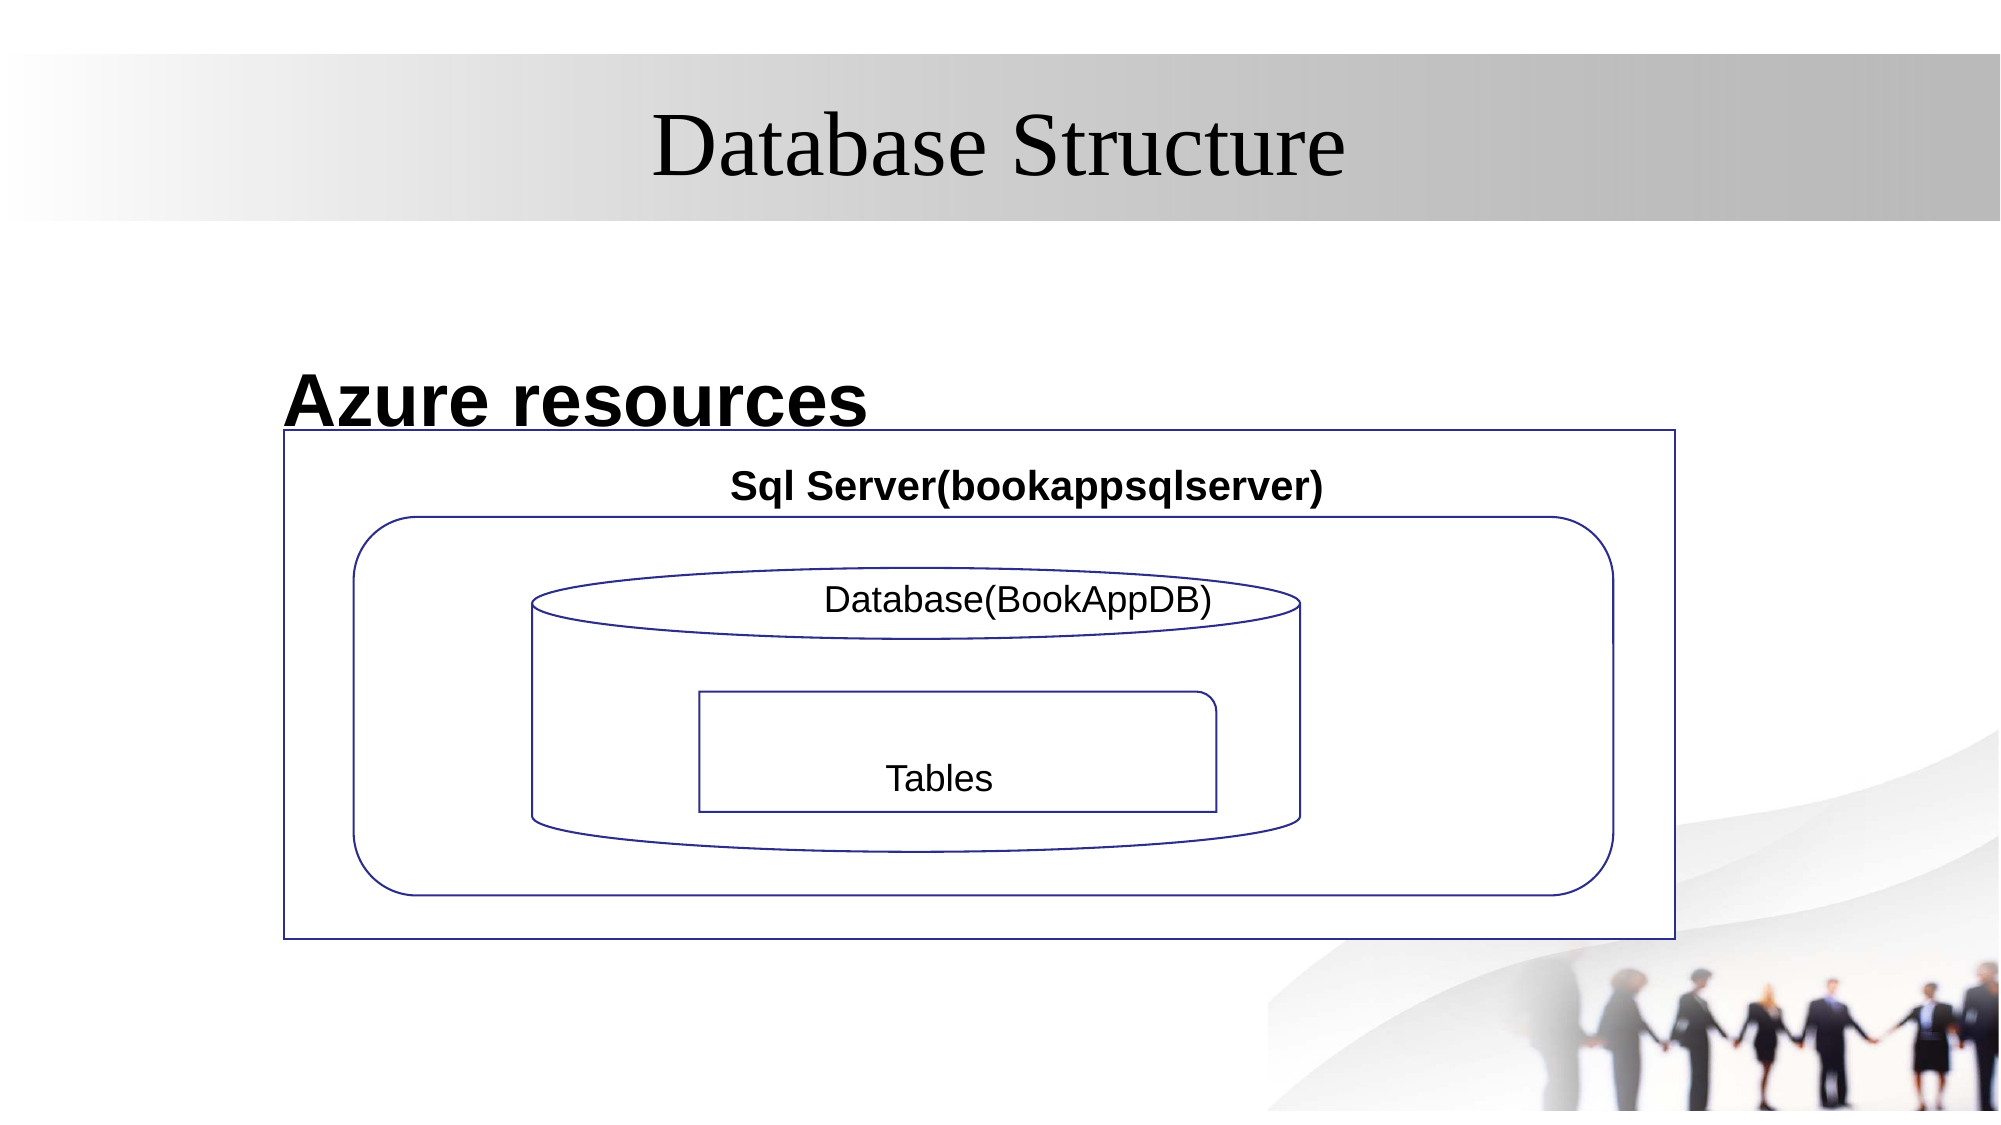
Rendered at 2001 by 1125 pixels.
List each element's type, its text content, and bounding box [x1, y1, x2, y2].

picture [1268, 728, 1999, 1111]
title Database Structure [99, 44, 1901, 233]
text_box [283, 429, 1676, 940]
text_box Sql Server(bookappsqlserver) [684, 451, 1370, 517]
text_box [352, 515, 1615, 897]
text_box Tables [870, 746, 1009, 806]
text_box [530, 568, 1302, 853]
text_box Database(BookAppDB) [809, 567, 1228, 628]
text_box [698, 690, 1218, 813]
text_box Azure resources [267, 344, 885, 449]
